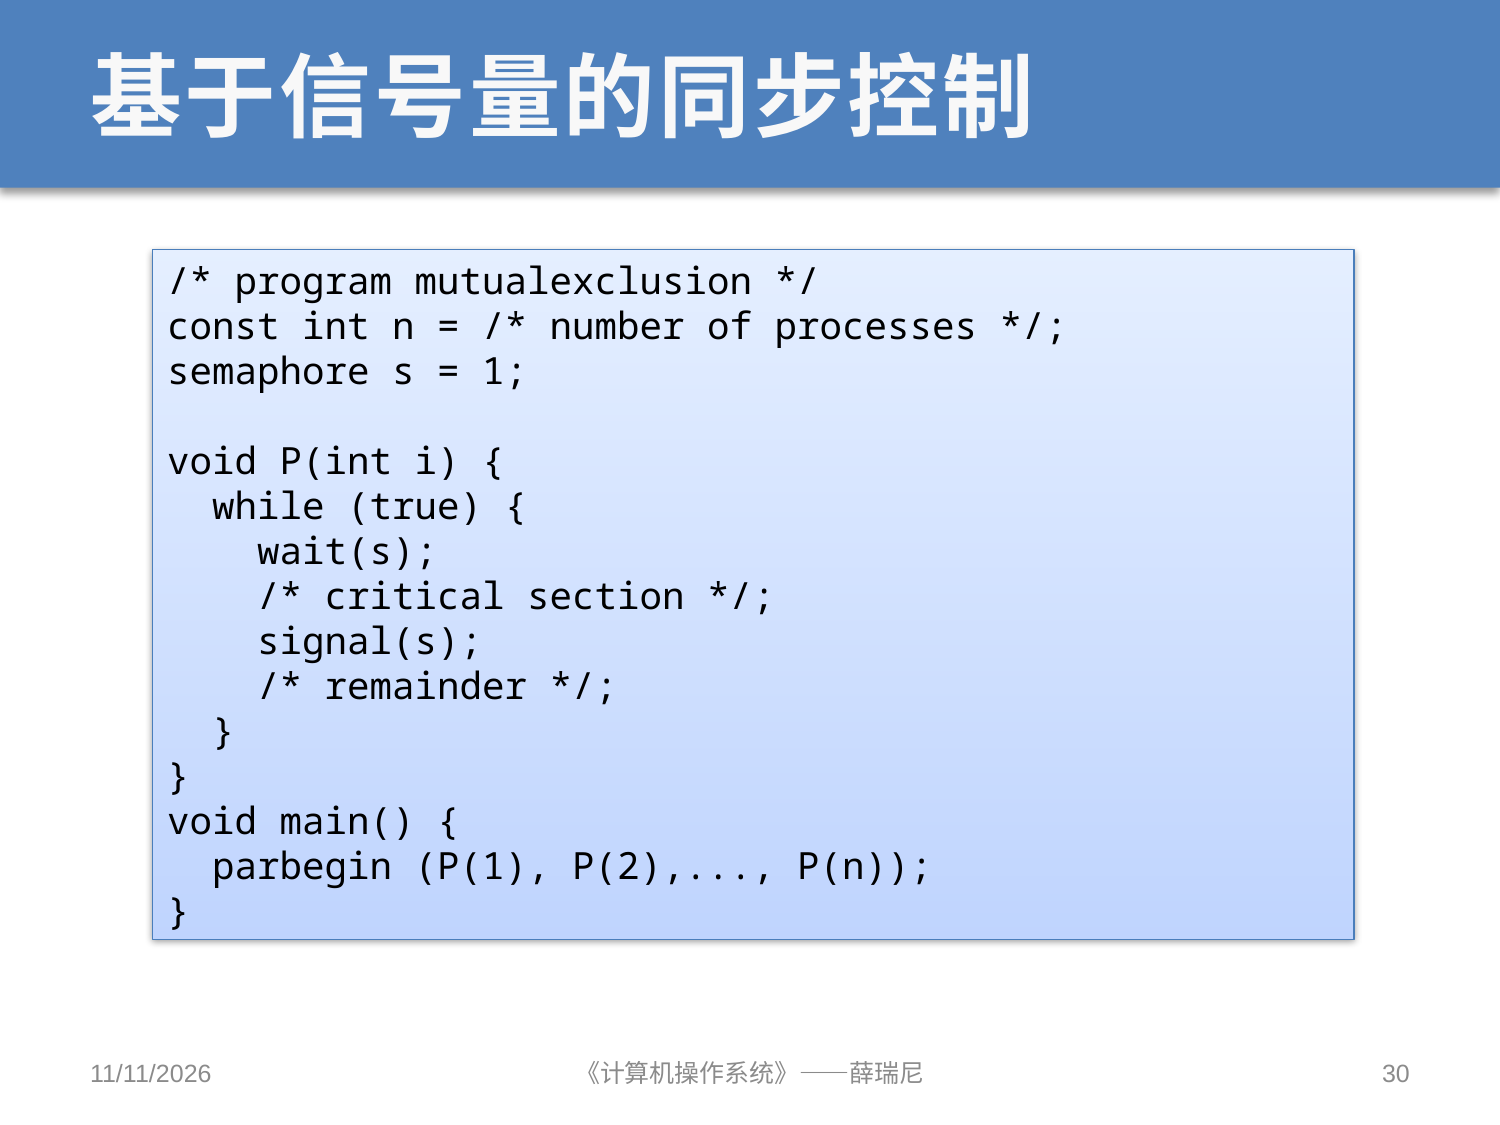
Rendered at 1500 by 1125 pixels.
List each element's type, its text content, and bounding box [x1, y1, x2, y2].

text_box /* program mutualexclusion */ const int n = /* number of processes */; semaphore s = 1; void P(int i) { while (true) { wait(s); /* critical section */; signal(s); /* remainder */; } } void main() { parbegin (P(1), P(2),..., P(n)); } [152, 249, 1355, 940]
footer 《计算机操作系统》——薛瑞尼 [425, 1042, 1074, 1103]
title 基于信号量的同步控制 [75, 0, 1425, 188]
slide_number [75, 1042, 425, 1103]
slide_number 30 [1074, 1042, 1425, 1103]
